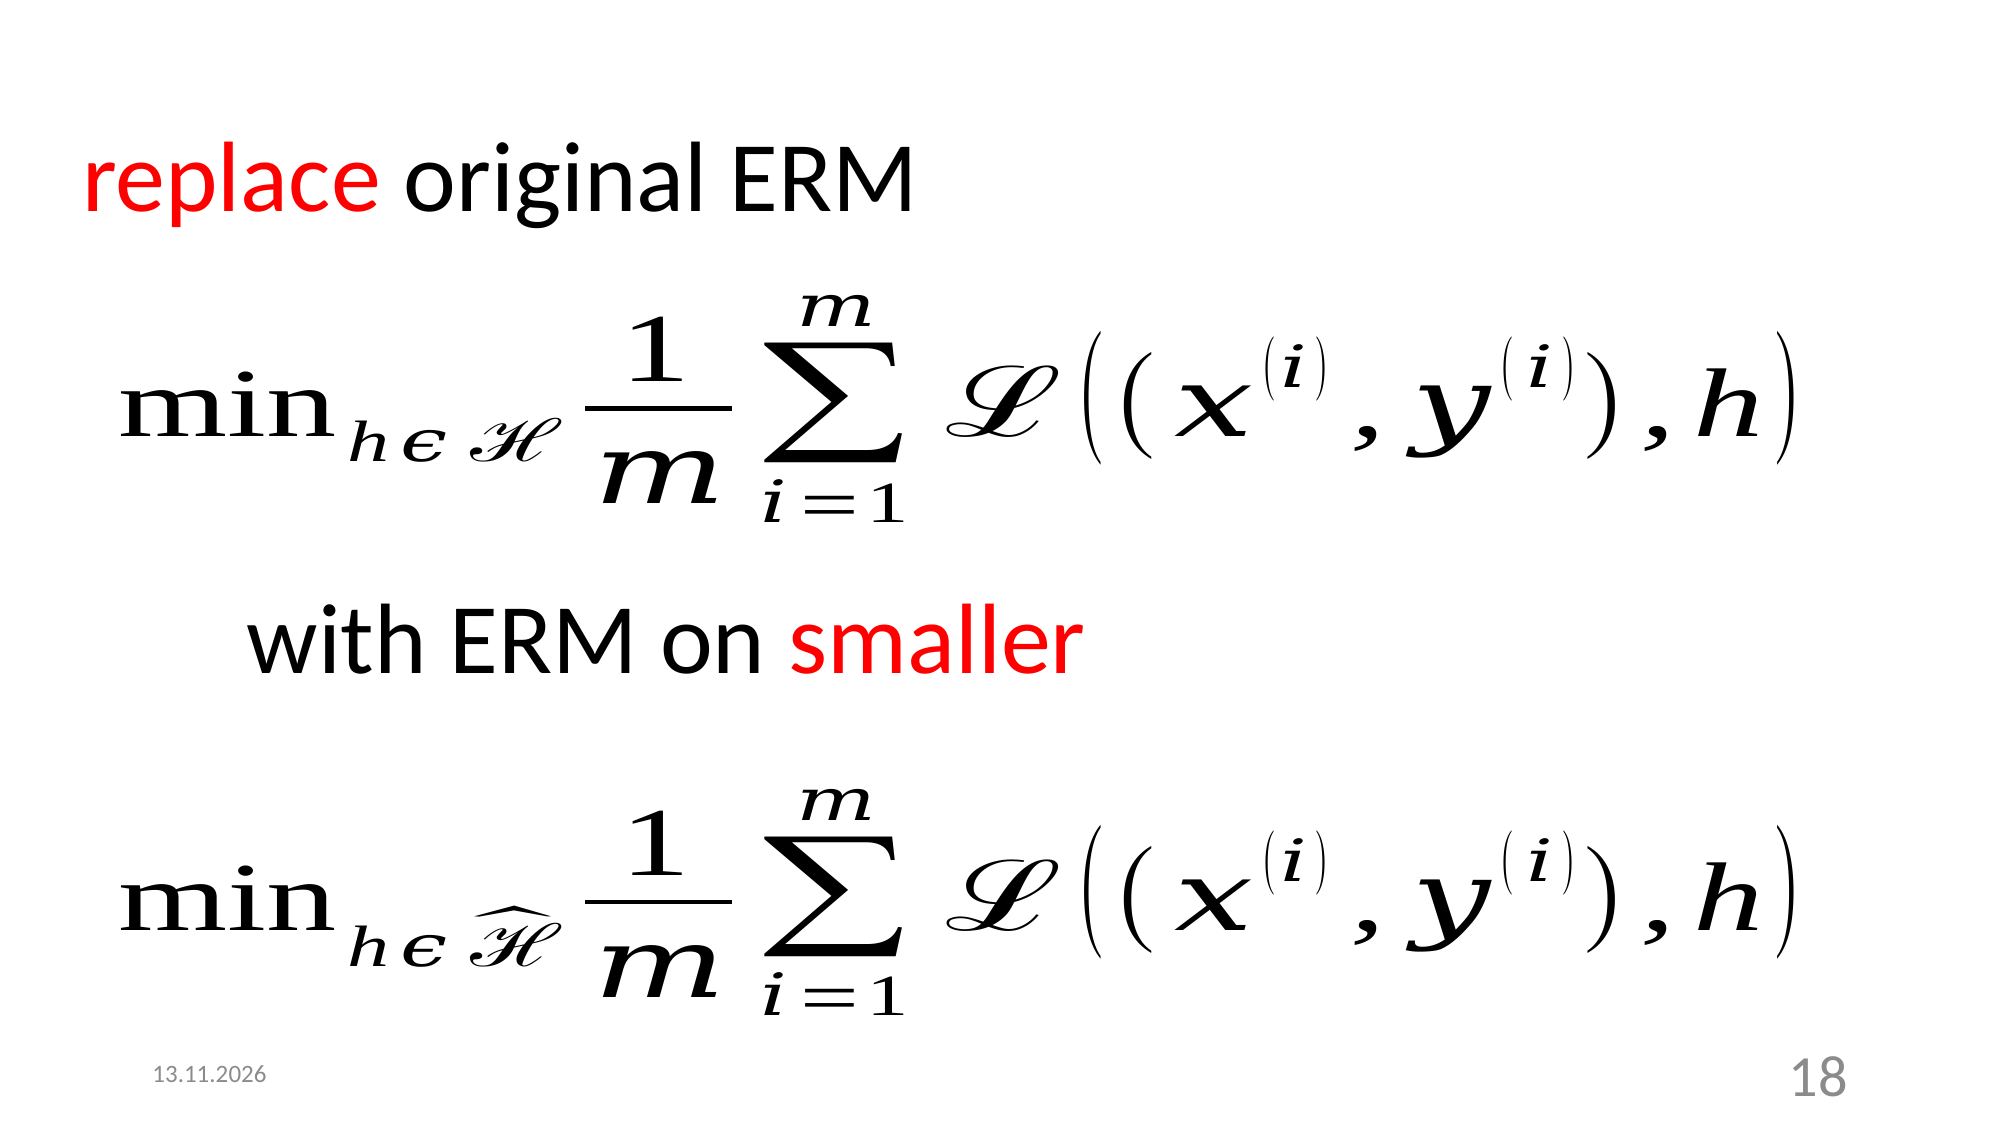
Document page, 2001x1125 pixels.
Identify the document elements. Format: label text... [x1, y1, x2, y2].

text_box replace original ERM [67, 104, 957, 239]
slide_number 18 [1412, 1042, 1863, 1103]
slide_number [137, 1042, 588, 1103]
